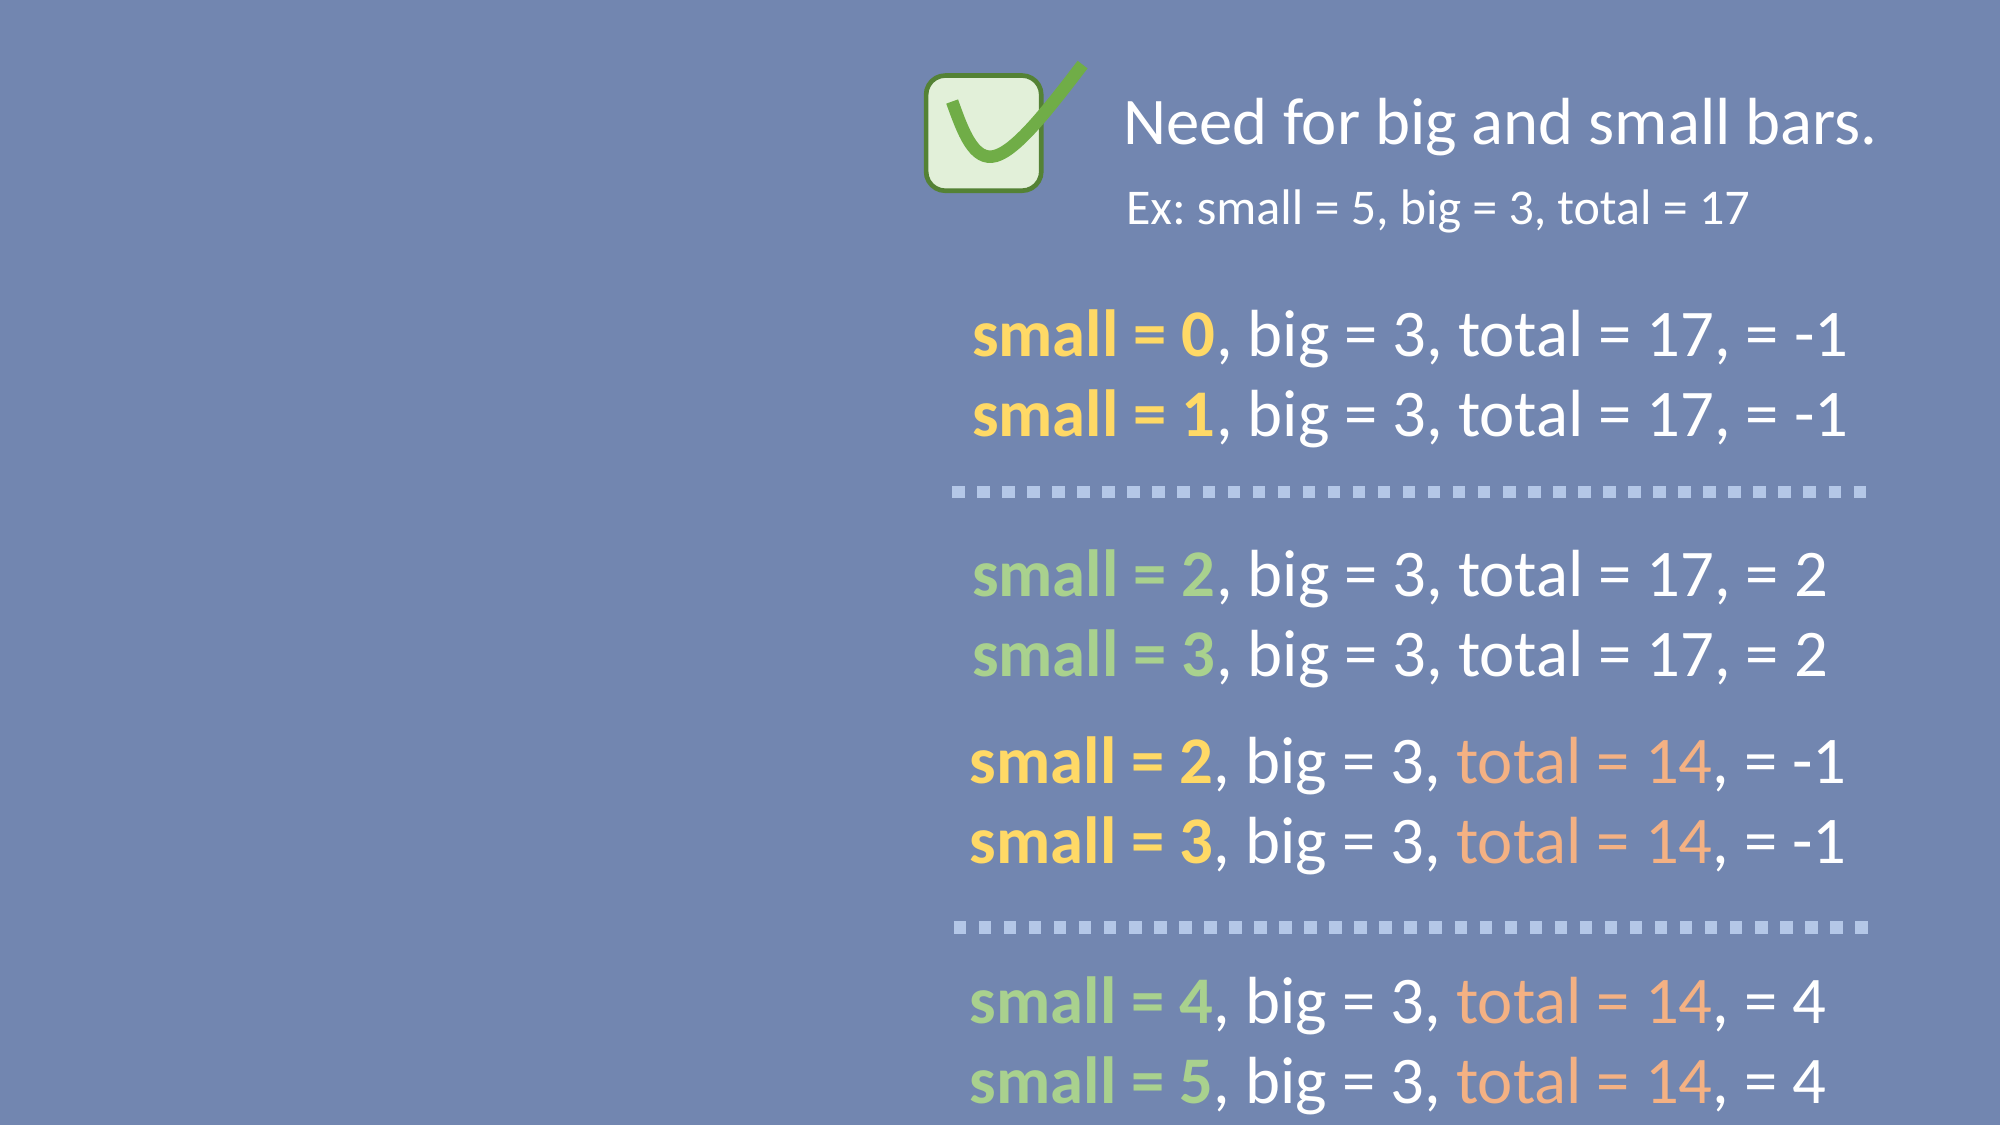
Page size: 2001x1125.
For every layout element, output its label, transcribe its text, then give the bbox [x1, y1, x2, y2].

text_box small = 2, big = 3, total = 14, = -1 small = 3, big = 3, total = 14, = -1 small = 4, big = 3, total = 14, = 4 small = 5, big = 3, total = 14, = 4 [955, 928, 1862, 1124]
text_box [951, 63, 1084, 158]
text_box small = 2, big = 3, total = 14, = -1 small = 3, big = 3, total = 14, = -1 small = 4, big = 3, total = 14, = 4 small = 5, big = 3, total = 14, = 4 [955, 709, 1862, 927]
text_box Need for big and small bars. [1108, 70, 1961, 165]
text_box Ex: small = 5, big = 3, total = 17 [1111, 167, 1765, 243]
text_box [925, 74, 1043, 192]
text_box small = 0, big = 3, total = 17, = -1 small = 1, big = 3, total = 17, = -1 small = 2, big = 3, total = 17, = 2 small = 3, big = 3, total = 17, = 2 [957, 493, 1865, 698]
text_box small = 0, big = 3, total = 17, = -1 small = 1, big = 3, total = 17, = -1 small = 2, big = 3, total = 17, = 2 small = 3, big = 3, total = 17, = 2 [957, 282, 1865, 492]
